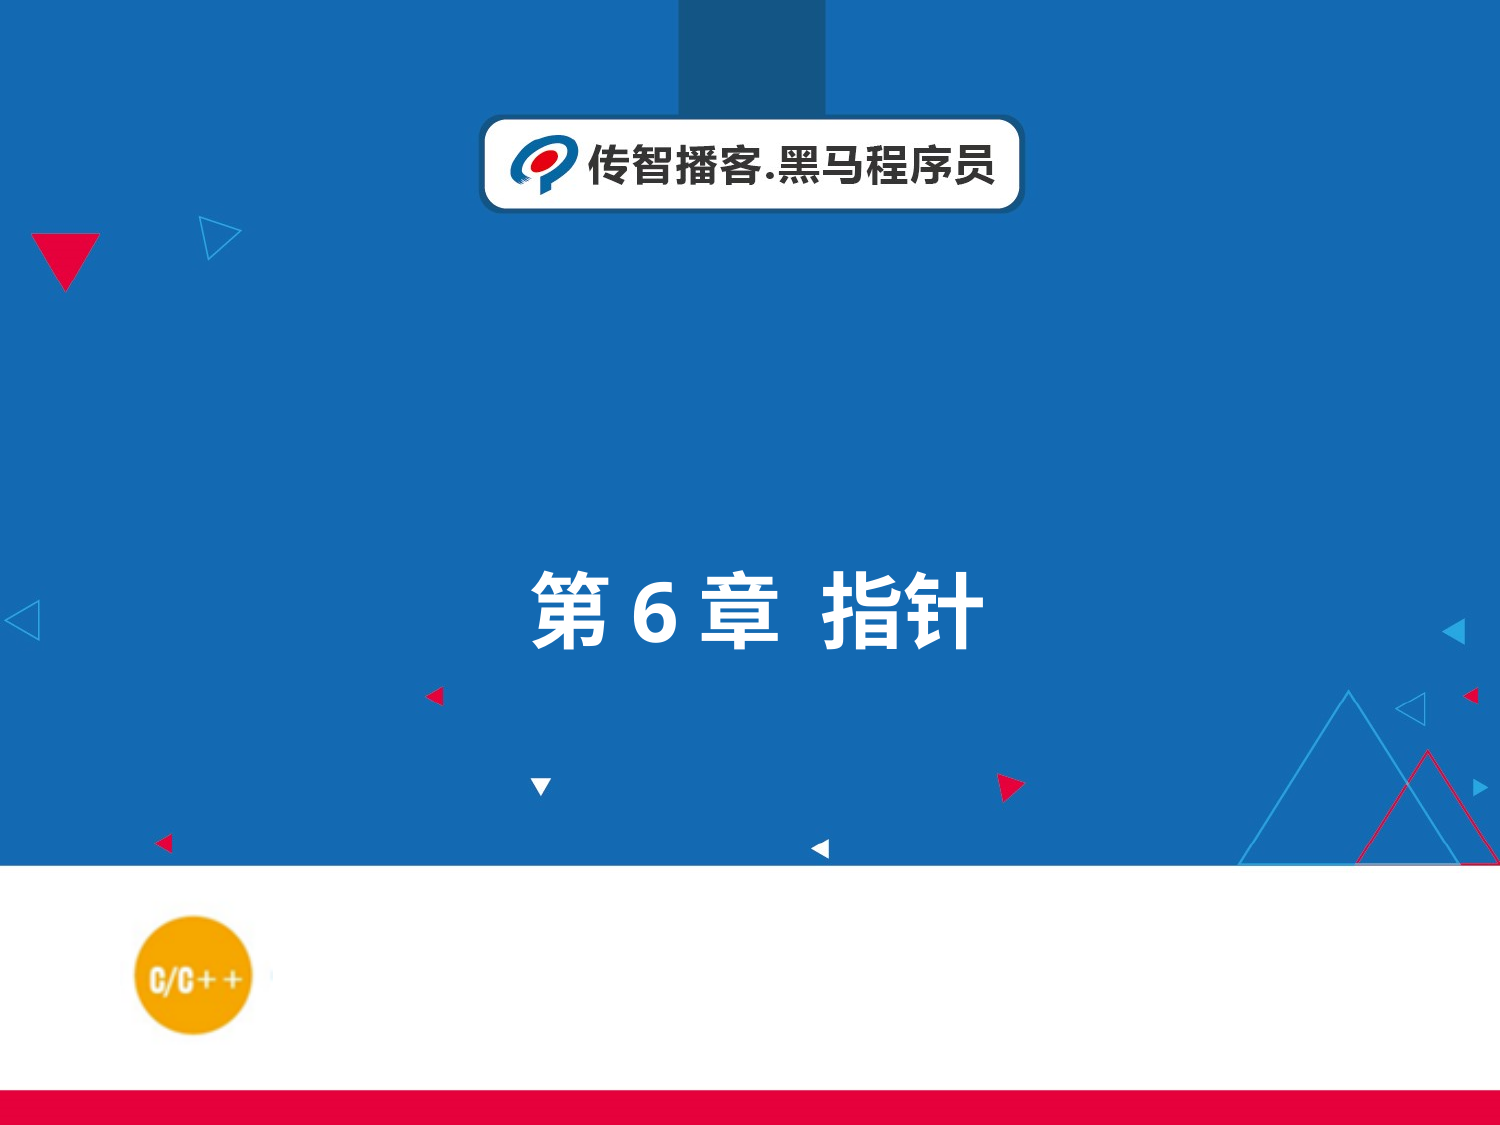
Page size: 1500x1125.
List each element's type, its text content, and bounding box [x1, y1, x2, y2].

text_box 第6章 指针 [513, 532, 1057, 667]
picture [0, 0, 1500, 1125]
